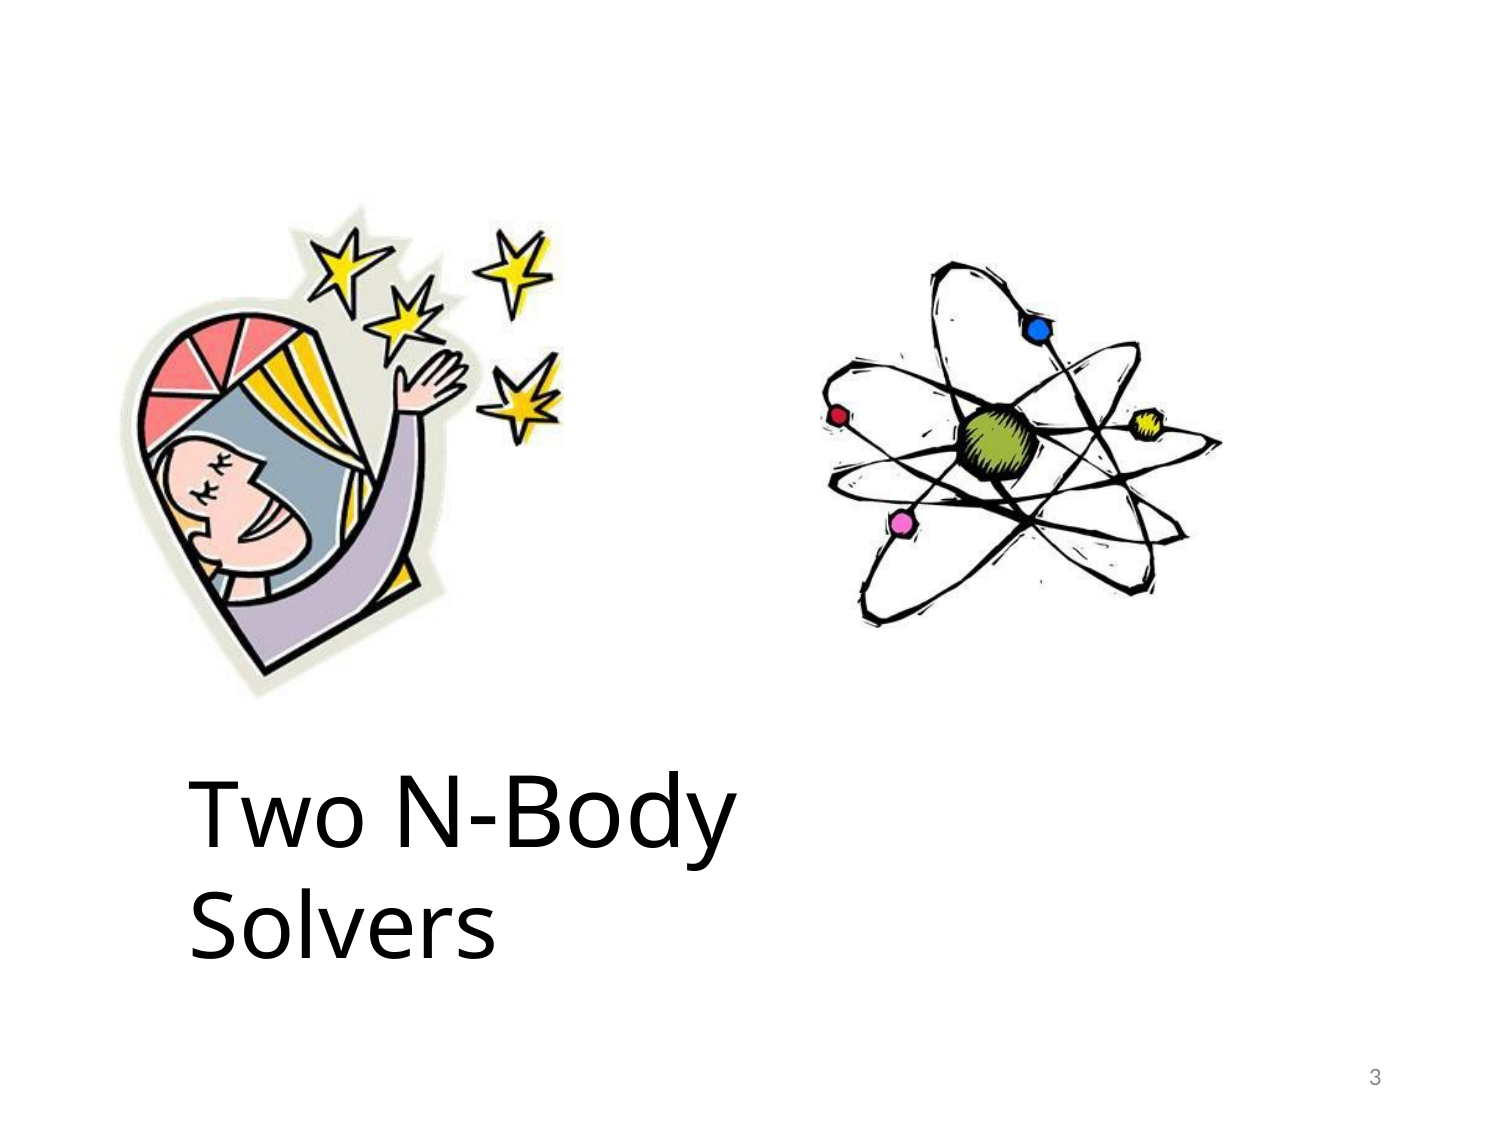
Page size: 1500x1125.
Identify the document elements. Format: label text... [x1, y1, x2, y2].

text_box Two N-Body Solvers [186, 747, 940, 977]
text_box [820, 243, 1223, 645]
text_box [88, 196, 597, 705]
slide_number 3 [1339, 1060, 1387, 1125]
